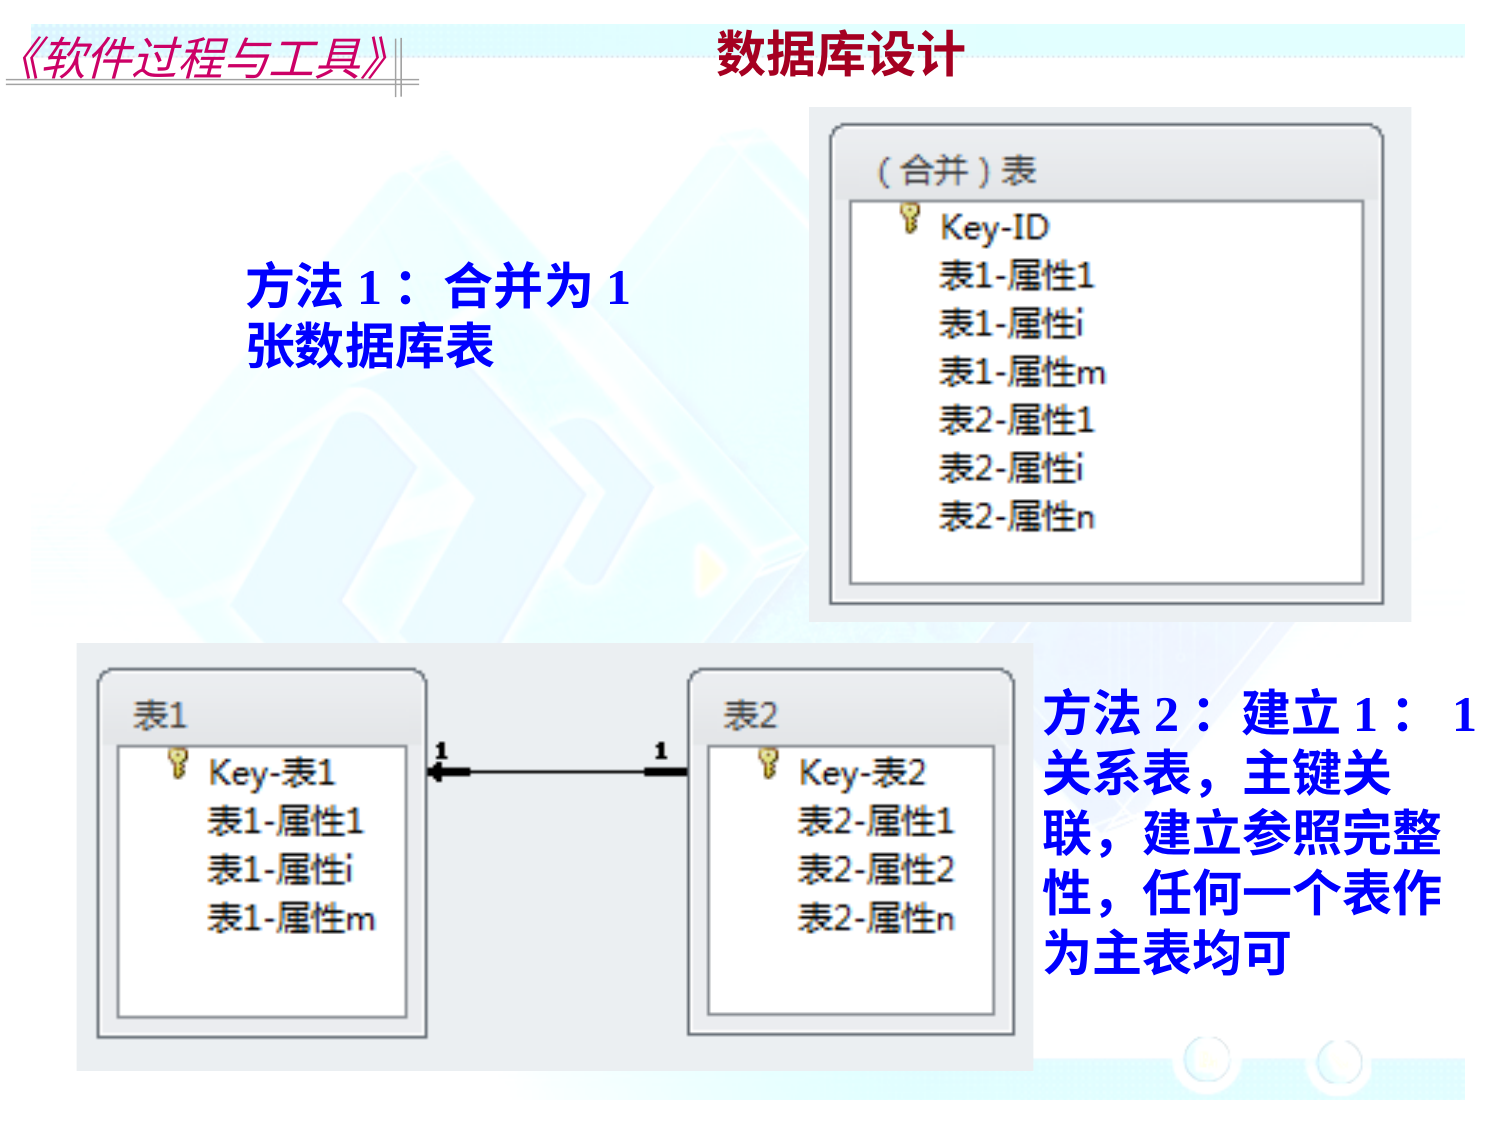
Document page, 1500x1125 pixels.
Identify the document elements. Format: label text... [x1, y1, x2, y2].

text_box 方法2：建立1：1关系表，主键关联，建立参照完整性，任何一个表作为主表均可 [1034, 654, 1500, 1010]
picture [809, 106, 1412, 622]
picture [76, 643, 1034, 1071]
text_box 方法1：合并为1张数据库表 [229, 136, 704, 493]
text_box 数据库设计 [389, 15, 1294, 90]
